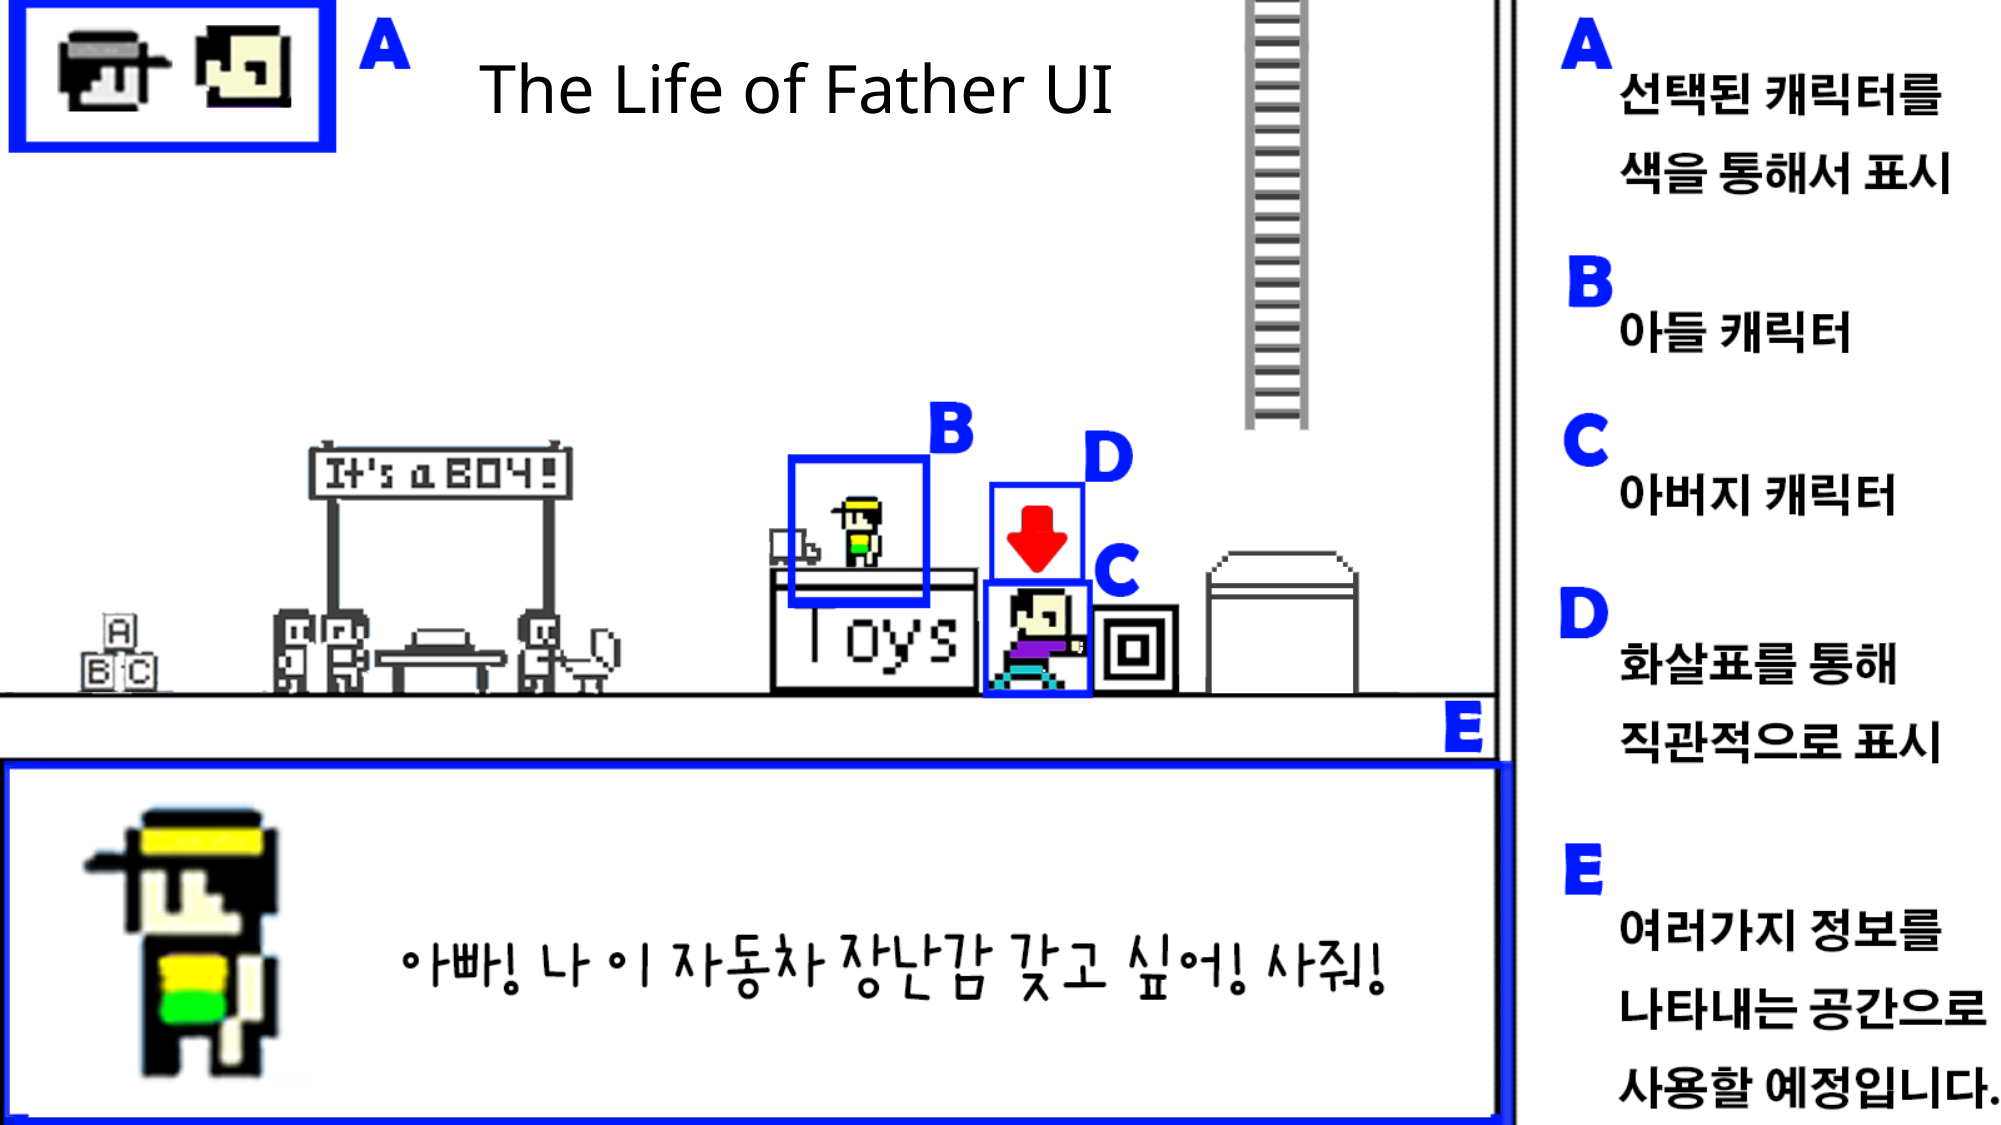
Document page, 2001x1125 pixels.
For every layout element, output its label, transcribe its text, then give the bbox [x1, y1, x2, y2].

picture [0, 0, 2001, 1125]
text_box The Life of Father UI [465, 39, 1131, 134]
